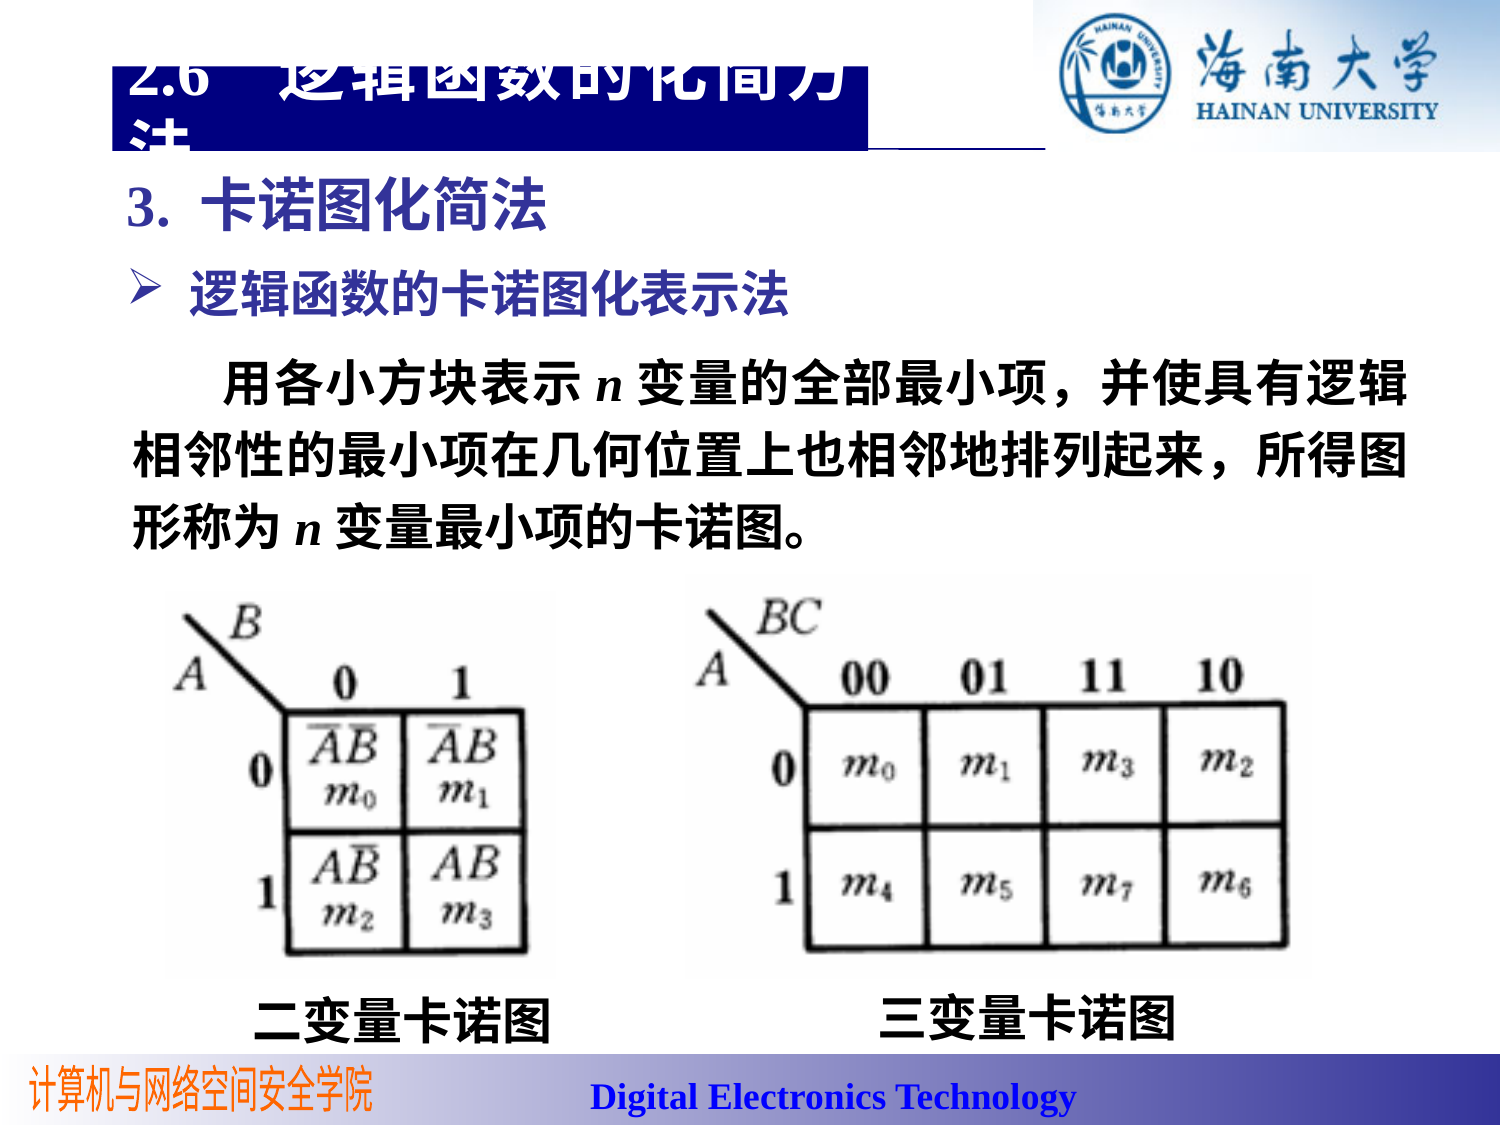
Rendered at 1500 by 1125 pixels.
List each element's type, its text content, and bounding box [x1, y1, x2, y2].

picture [165, 591, 556, 979]
text_box 三变量卡诺图 [862, 979, 1241, 1054]
text_box 2.6 逻辑函数的化简方法 [112, 66, 869, 151]
text_box 二变量卡诺图 [238, 981, 580, 1057]
text_box 逻辑函数的卡诺图化表示法 [112, 243, 1382, 331]
picture [685, 574, 1312, 979]
picture [1033, 0, 1500, 152]
text_box 3. 卡诺图化简法 [112, 161, 792, 246]
text_box 用各小方块表示n变量的全部最小项，并使具有逻辑相邻性的最小项在几何位置上也相邻地排列起来，所得图形称为n变量最小项的卡诺图。 [117, 332, 1424, 563]
